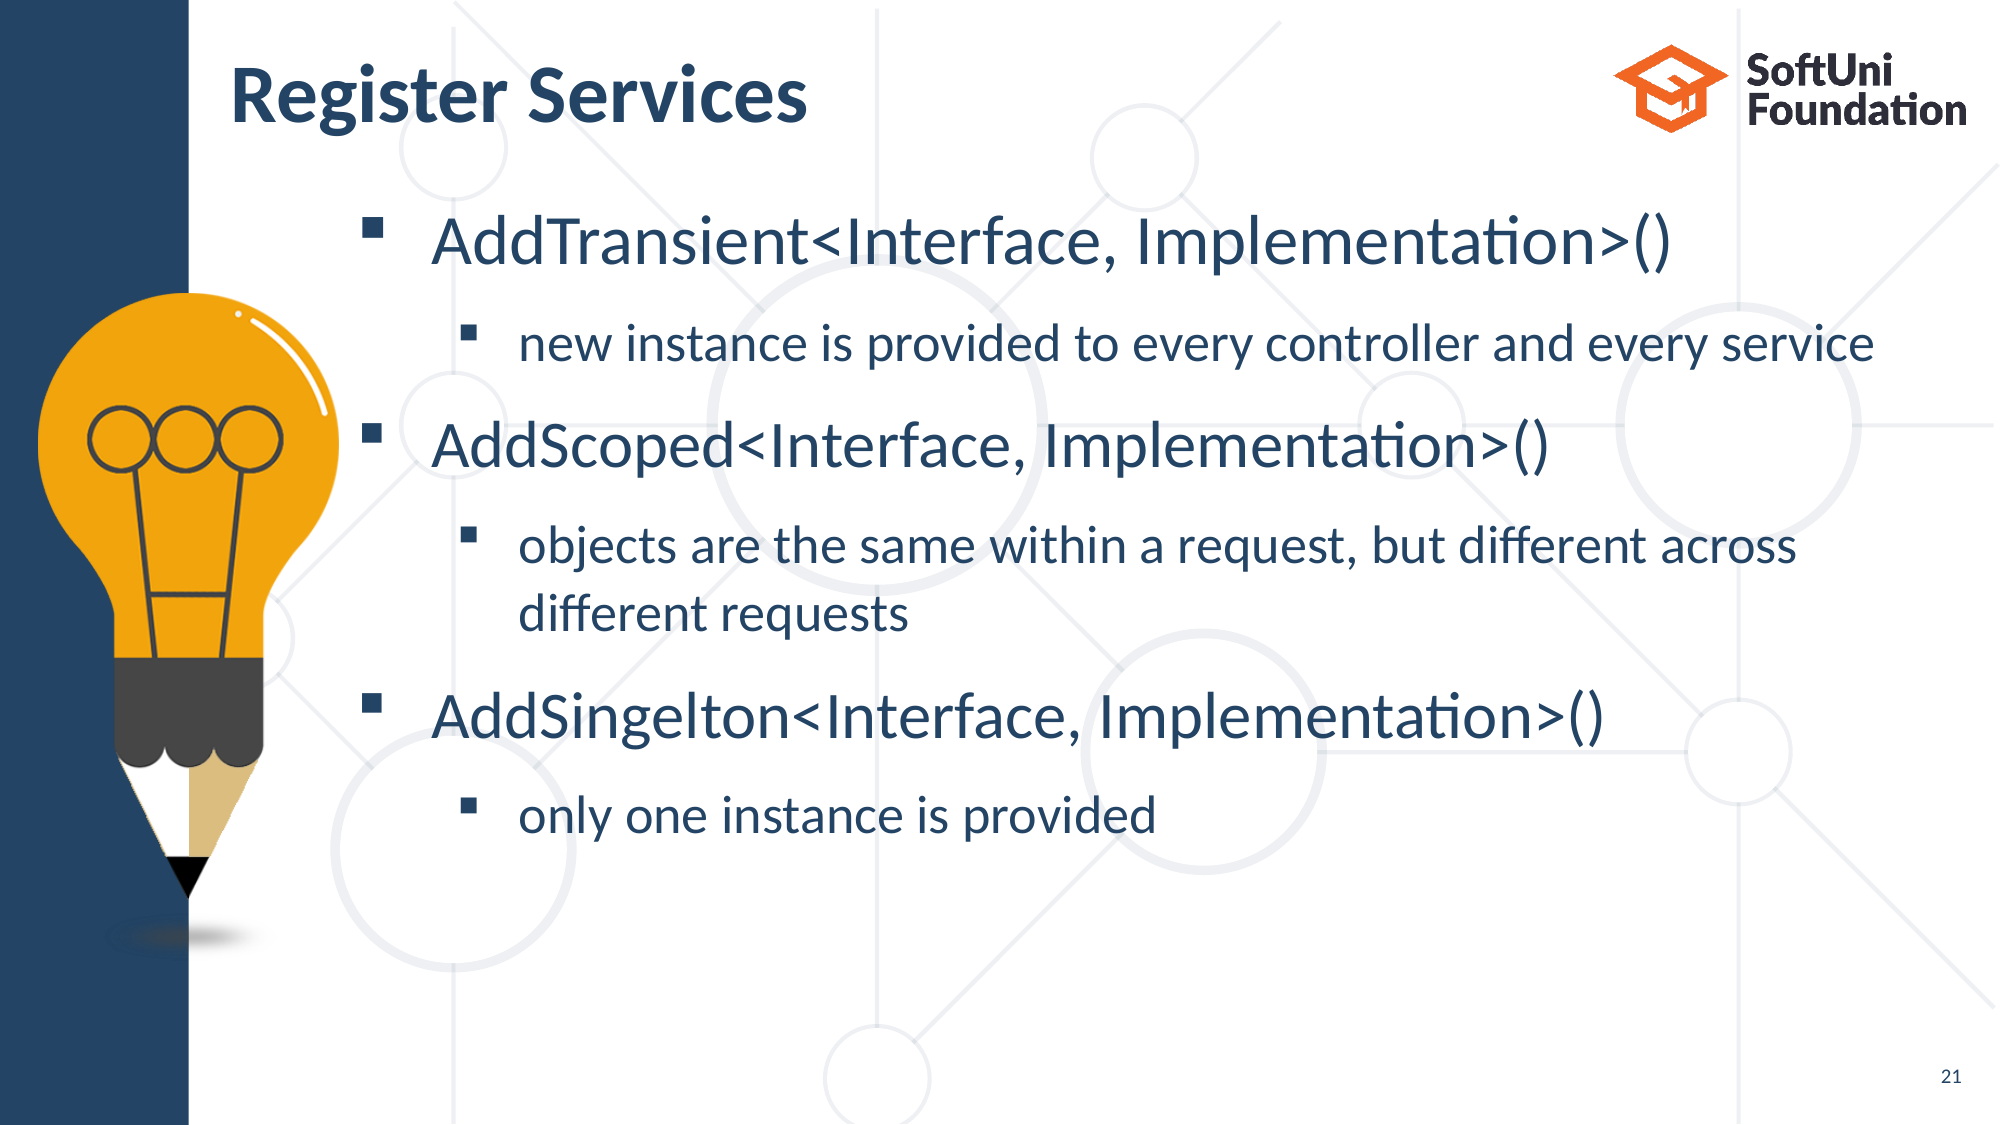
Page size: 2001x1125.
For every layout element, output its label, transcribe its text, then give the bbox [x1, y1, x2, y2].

slide_number 21 [1897, 1049, 1968, 1101]
picture [1613, 44, 1966, 133]
list AddTransient<Interface, Implementation>() new instance is provided to every controller and every service AddScoped<Interface, Implementation>() objects are the same within a request, but different across different requests AddSingelton<Interface, Implementation>() only one instance is provided [338, 183, 1968, 1050]
title Register Services [212, 16, 1591, 162]
picture [38, 293, 338, 961]
